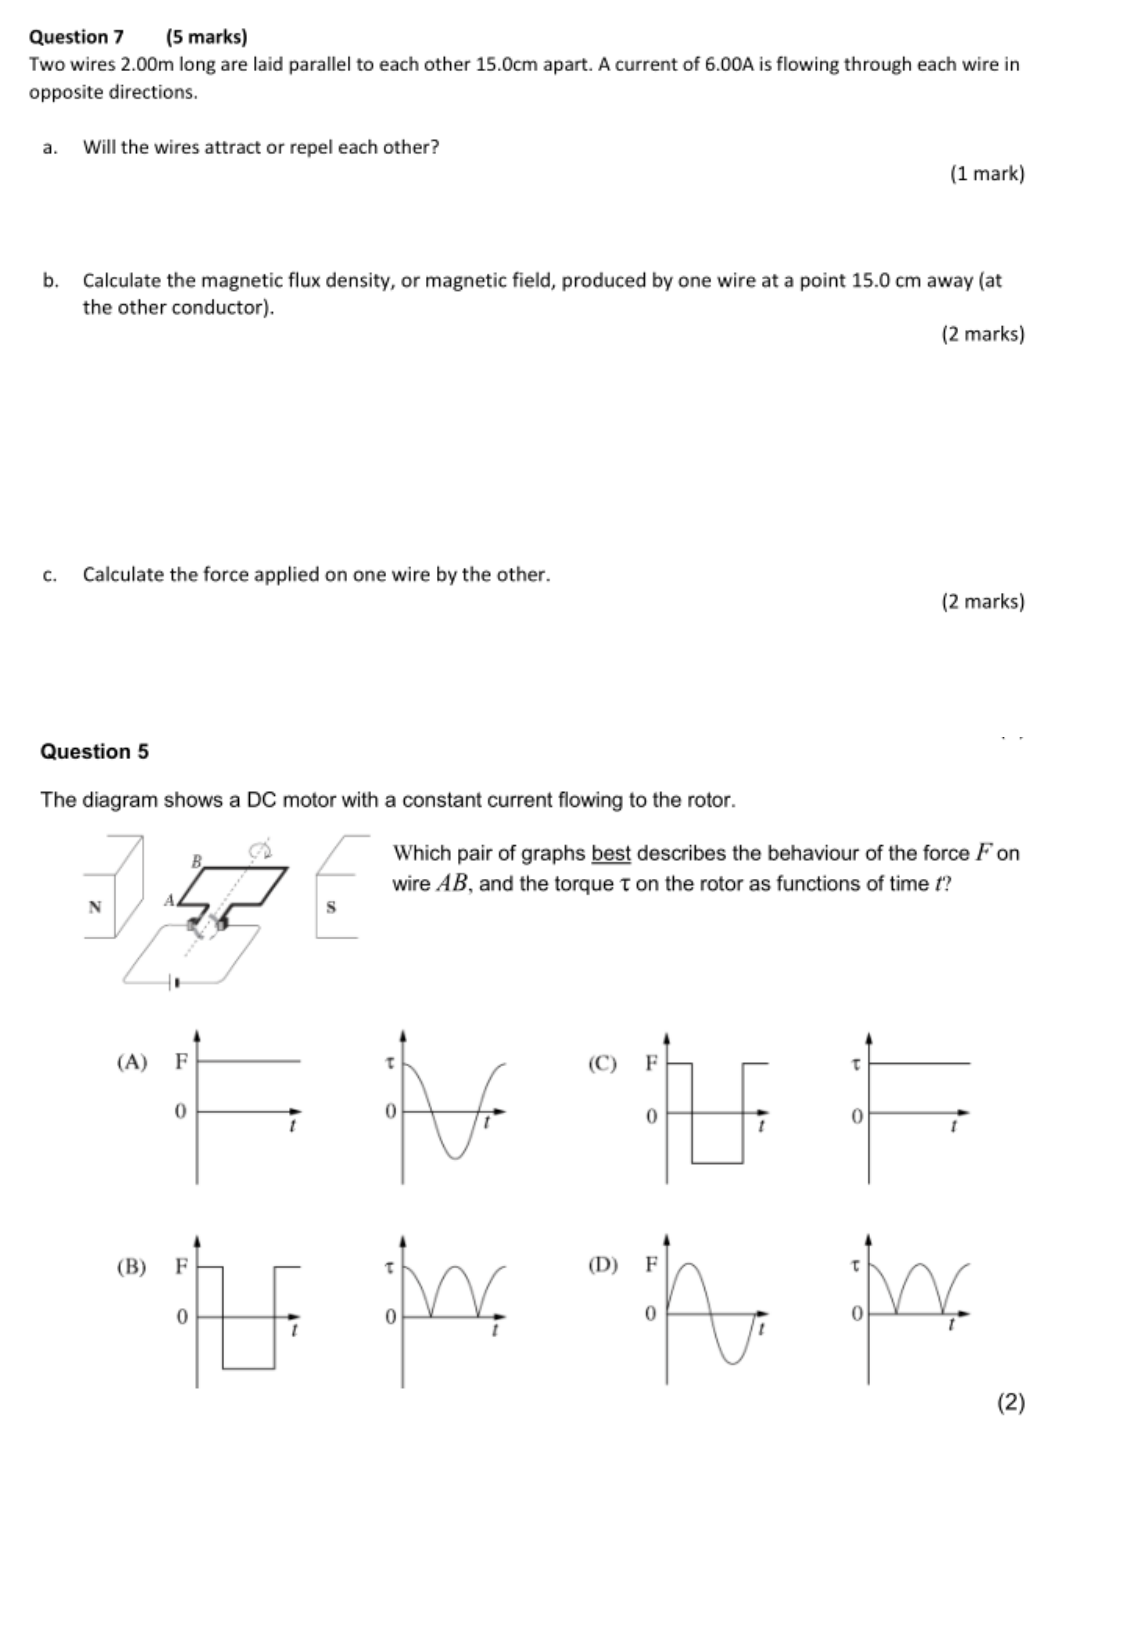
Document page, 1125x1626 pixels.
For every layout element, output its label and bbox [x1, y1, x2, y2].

picture [0, 0, 1083, 1431]
